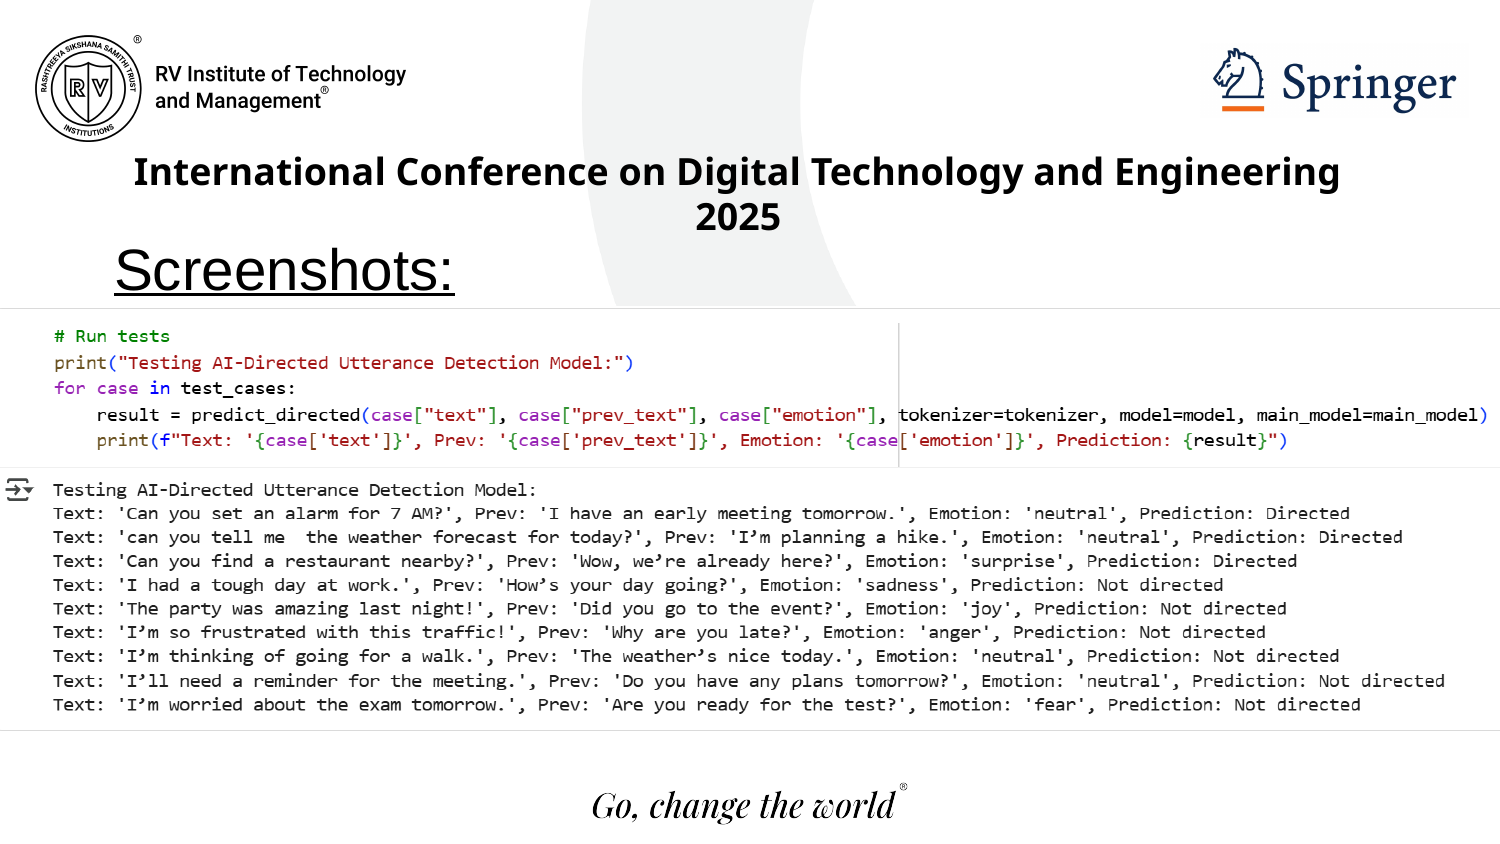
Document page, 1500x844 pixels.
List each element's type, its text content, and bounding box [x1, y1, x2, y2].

text_box International Conference on Digital Technology and Engineering 2025 [99, 140, 1378, 224]
picture [0, 0, 1500, 844]
text_box Screenshots: [99, 224, 1413, 304]
